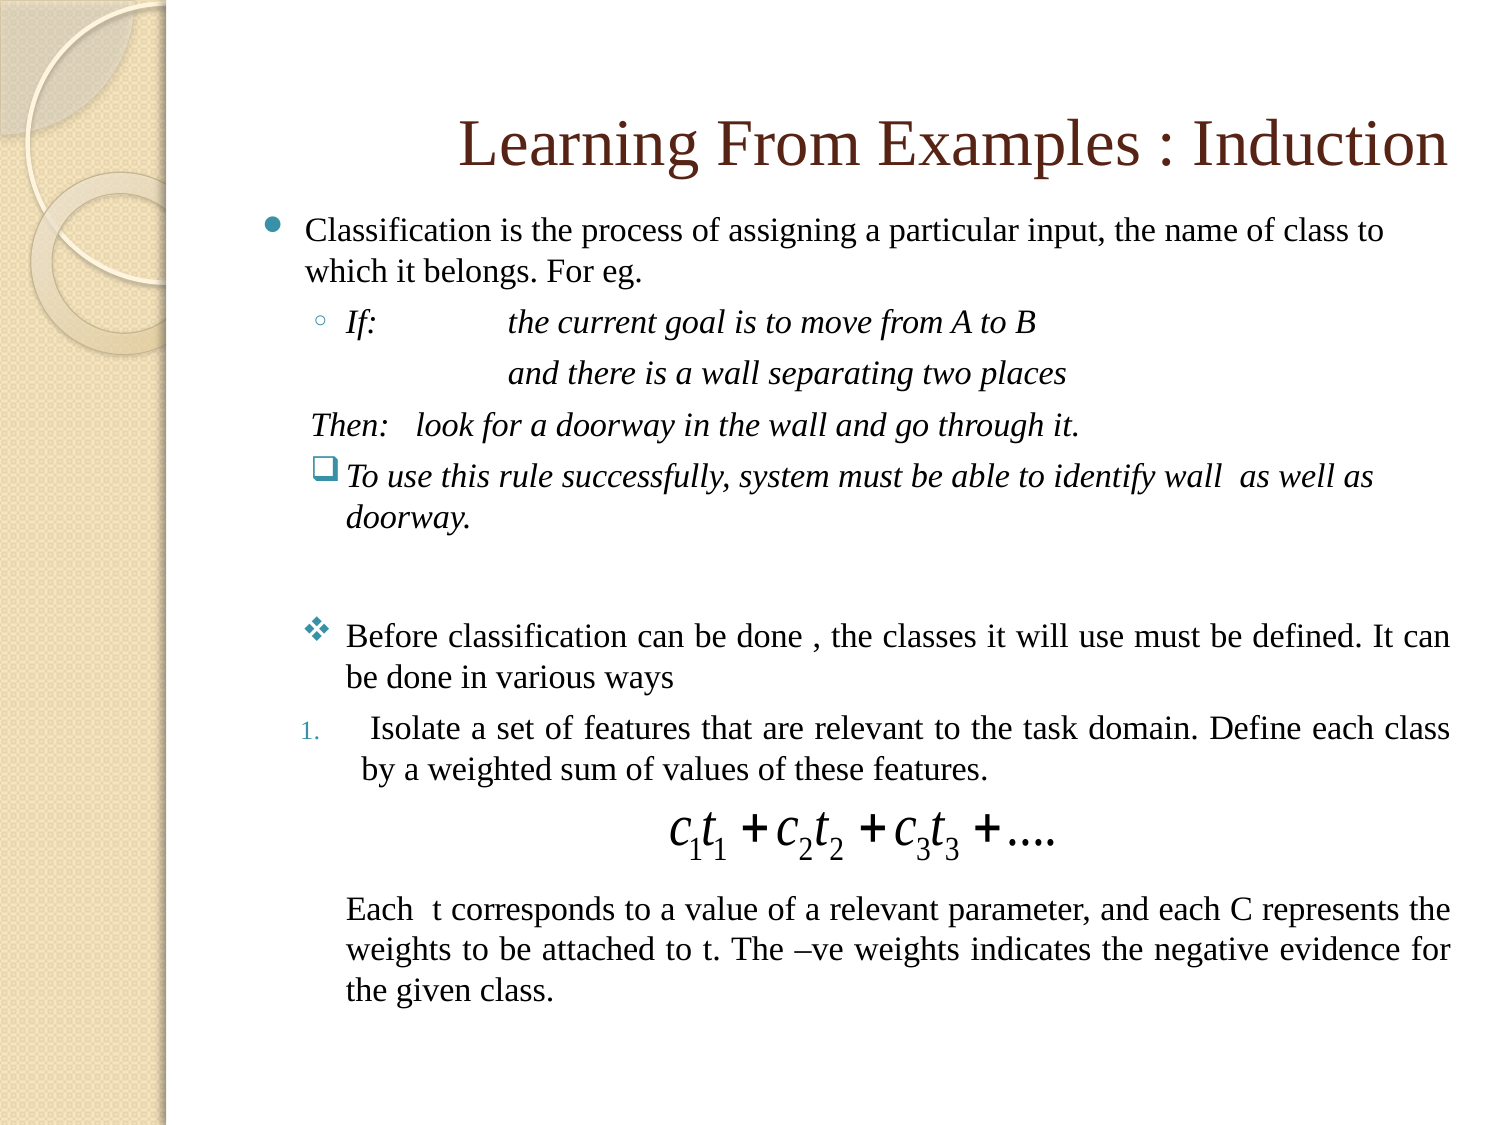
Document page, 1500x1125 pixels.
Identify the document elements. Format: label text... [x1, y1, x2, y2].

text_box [662, 787, 1063, 876]
title Learning From Examples : Induction [235, 45, 1466, 200]
list Classification is the process of assigning a particular input, the name of class to which it belongs. For eg. If: the current goal is to move from A to B and there is a wall separating two places Then: look for a doorway in the wall and go through it. To use this rule successfully, system must be able to identify wall as well as doorway. Before classification can be done , the classes it will use must be defined. It can be done in various ways Isolate a set of features that are relevant to the task domain. Define each class by a weighted sum of values of these features. Each t corresponds to a value of a relevant parameter, and each C represents the weights to be attached to t. The –ve weights indicates the negative evidence for the given class. [235, 200, 1466, 1025]
